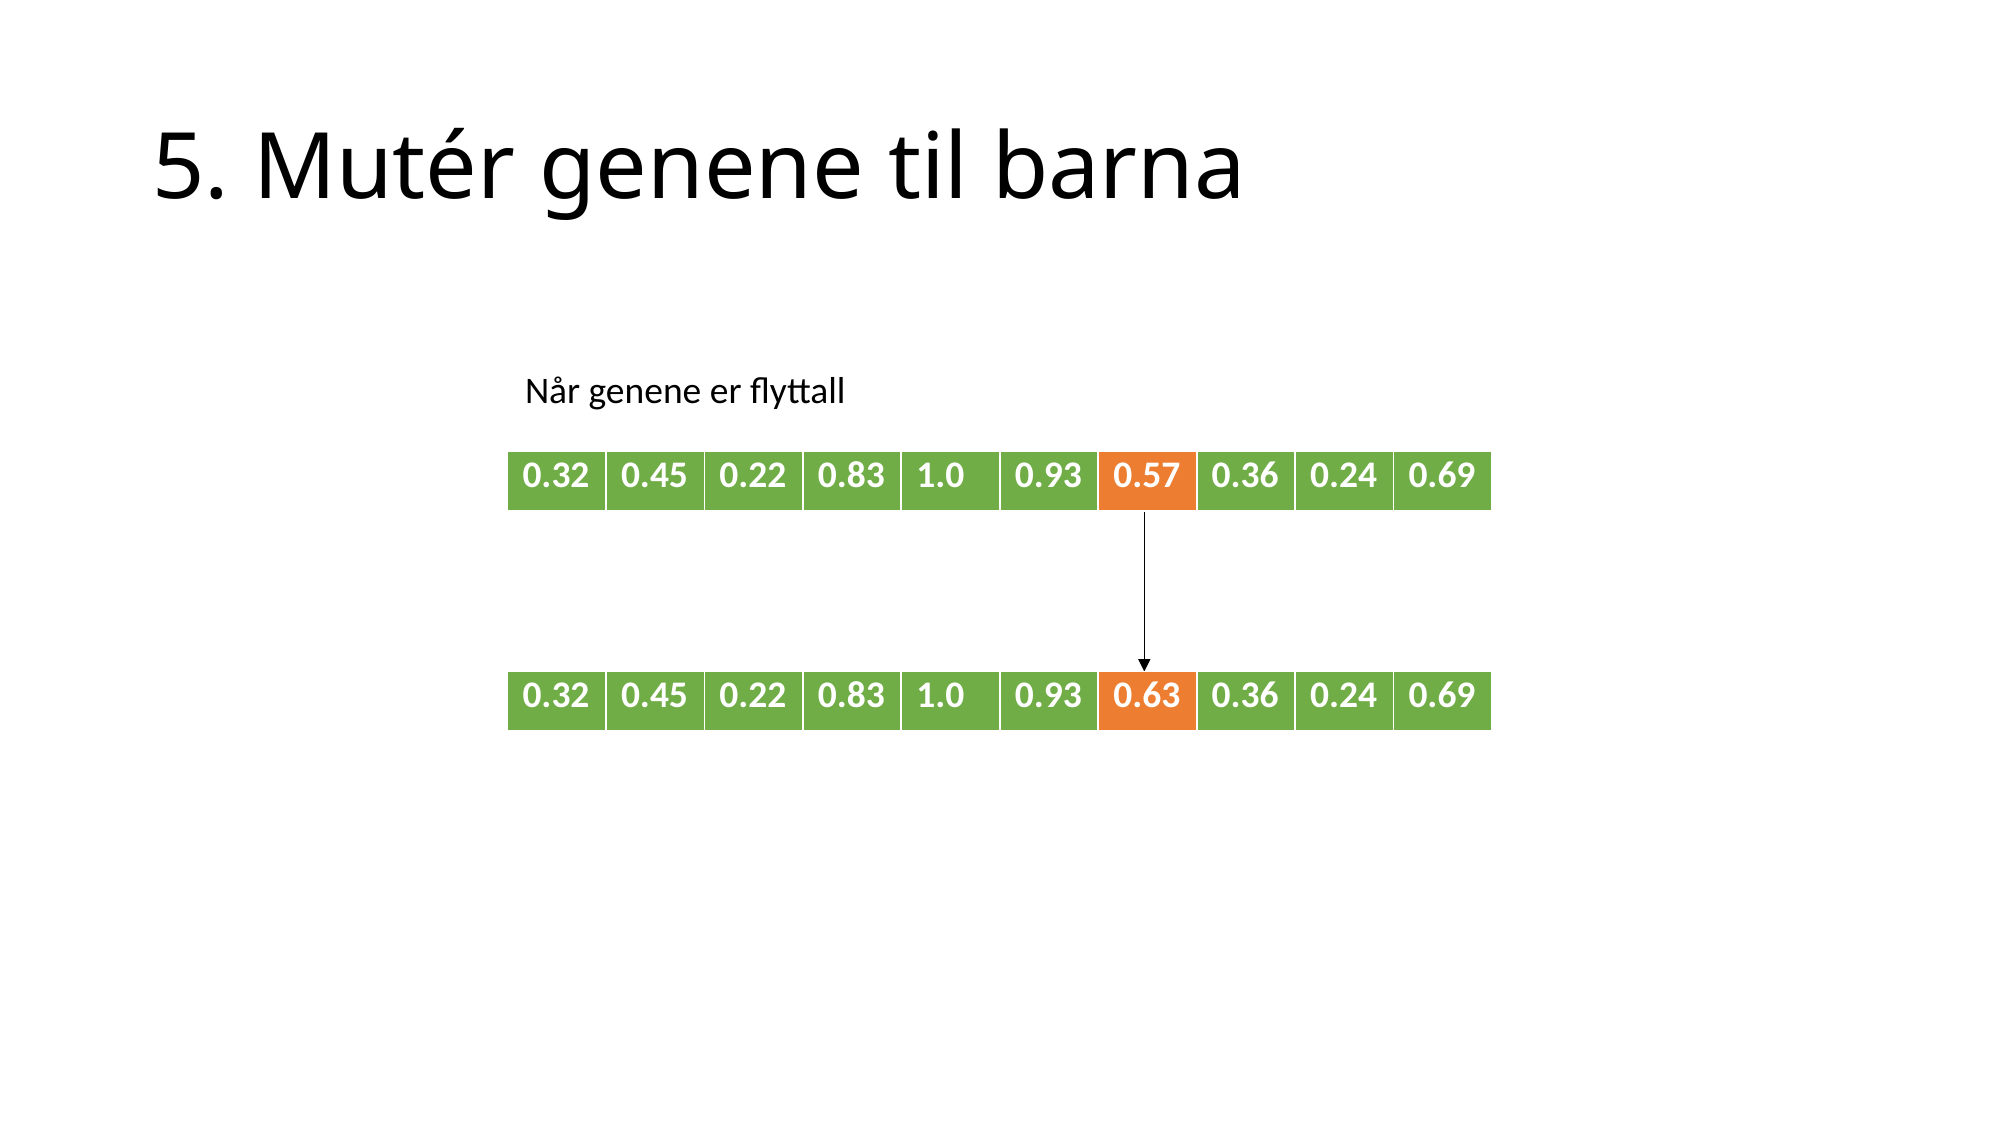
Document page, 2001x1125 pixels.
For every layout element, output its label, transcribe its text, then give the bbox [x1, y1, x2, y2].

table_header 0.45 [607, 672, 704, 730]
title 5. Mutér genene til barna [137, 59, 1863, 278]
table_header 0.32 [508, 672, 605, 730]
table_header 0.83 [804, 452, 900, 510]
table_header 0.22 [705, 452, 802, 510]
table_header 0.69 [1394, 672, 1491, 730]
table_header 0.32 [508, 452, 605, 510]
table_header 0.93 [1001, 452, 1097, 510]
table_header 0.24 [1296, 672, 1393, 730]
table_header 0.24 [1296, 452, 1393, 510]
table_header 0.69 [1394, 452, 1491, 510]
table_header 1.0 [902, 452, 999, 510]
table_header 0.36 [1198, 452, 1294, 510]
table_header 0.22 [705, 672, 802, 730]
table_header 1.0 [902, 672, 999, 730]
table_header 0.36 [1198, 672, 1294, 730]
table_header 0.83 [804, 672, 900, 730]
table_header 0.63 [1099, 672, 1196, 730]
table_header 0.45 [607, 452, 704, 510]
table_header 0.93 [1001, 672, 1097, 730]
text_box Når genene er flyttall [510, 359, 861, 419]
table_header 0.57 [1099, 452, 1196, 510]
